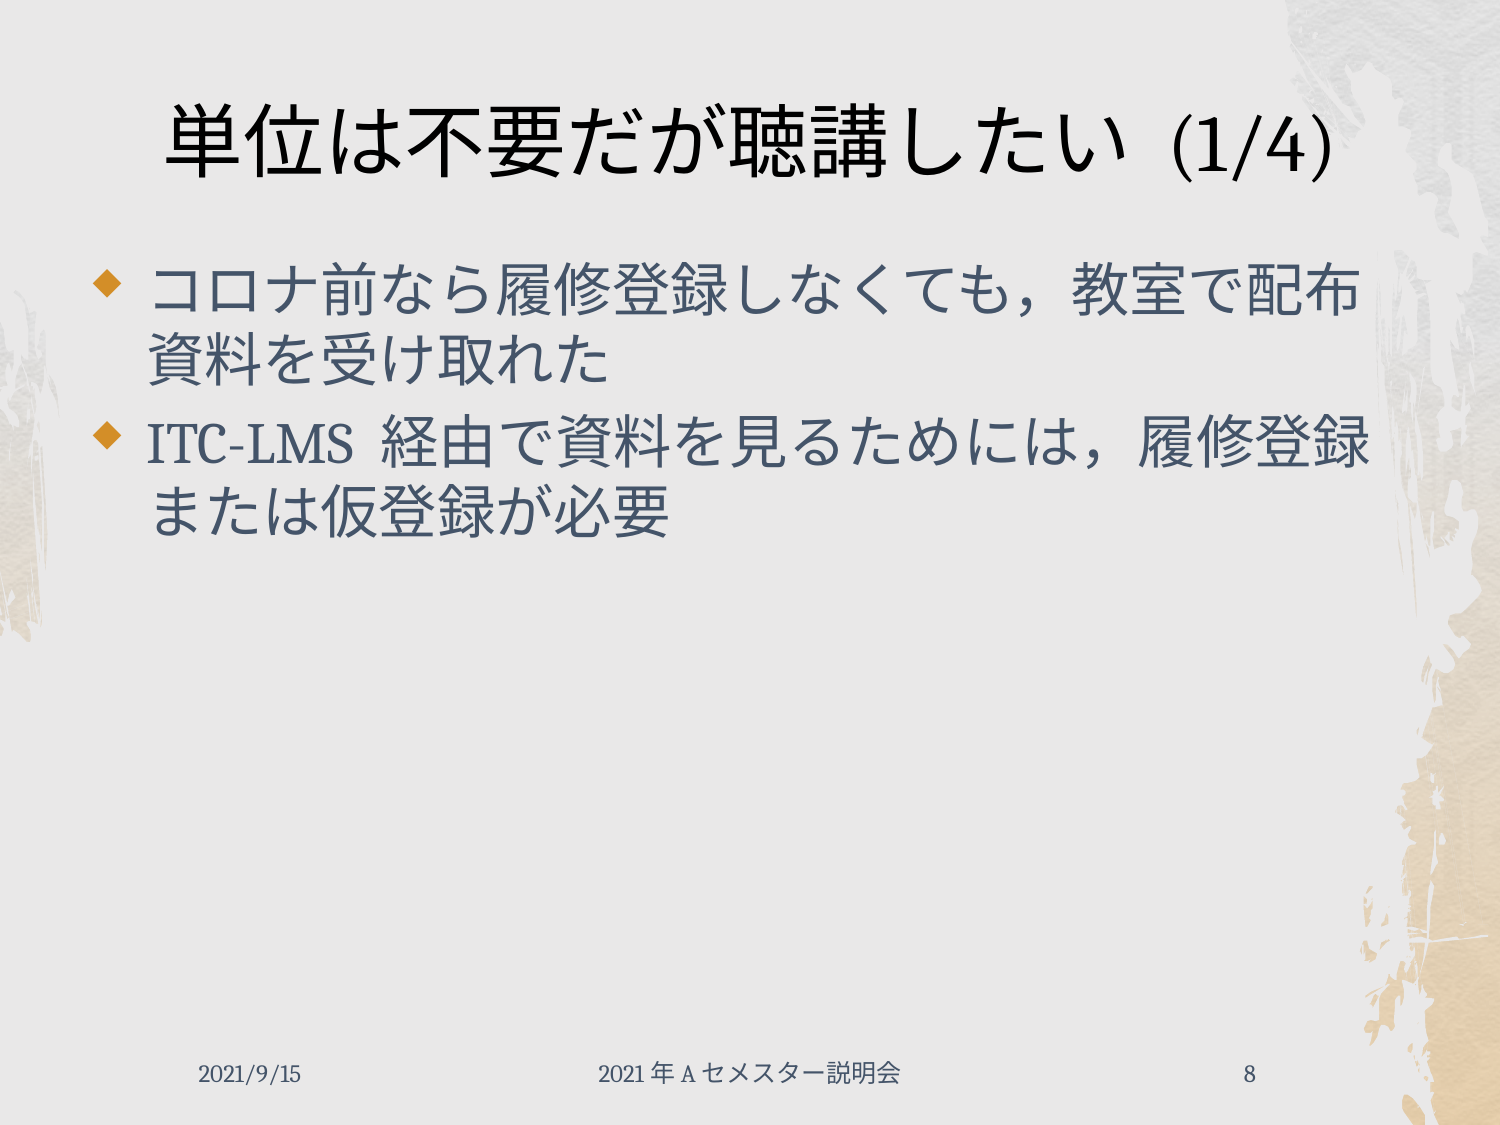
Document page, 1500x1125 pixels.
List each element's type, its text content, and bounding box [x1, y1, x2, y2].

slide_number 8 [1074, 1042, 1425, 1103]
title 単位は不要だが聴講したい (1/4) [75, 45, 1425, 233]
footer 2021年Aセメスター説明会 [512, 1042, 988, 1103]
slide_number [75, 1042, 425, 1103]
list コロナ前なら履修登録しなくても，教室で配布資料を受け取れた ITC-LMS 経由で資料を見るためには，履修登録または仮登録が必要 [75, 246, 1425, 989]
